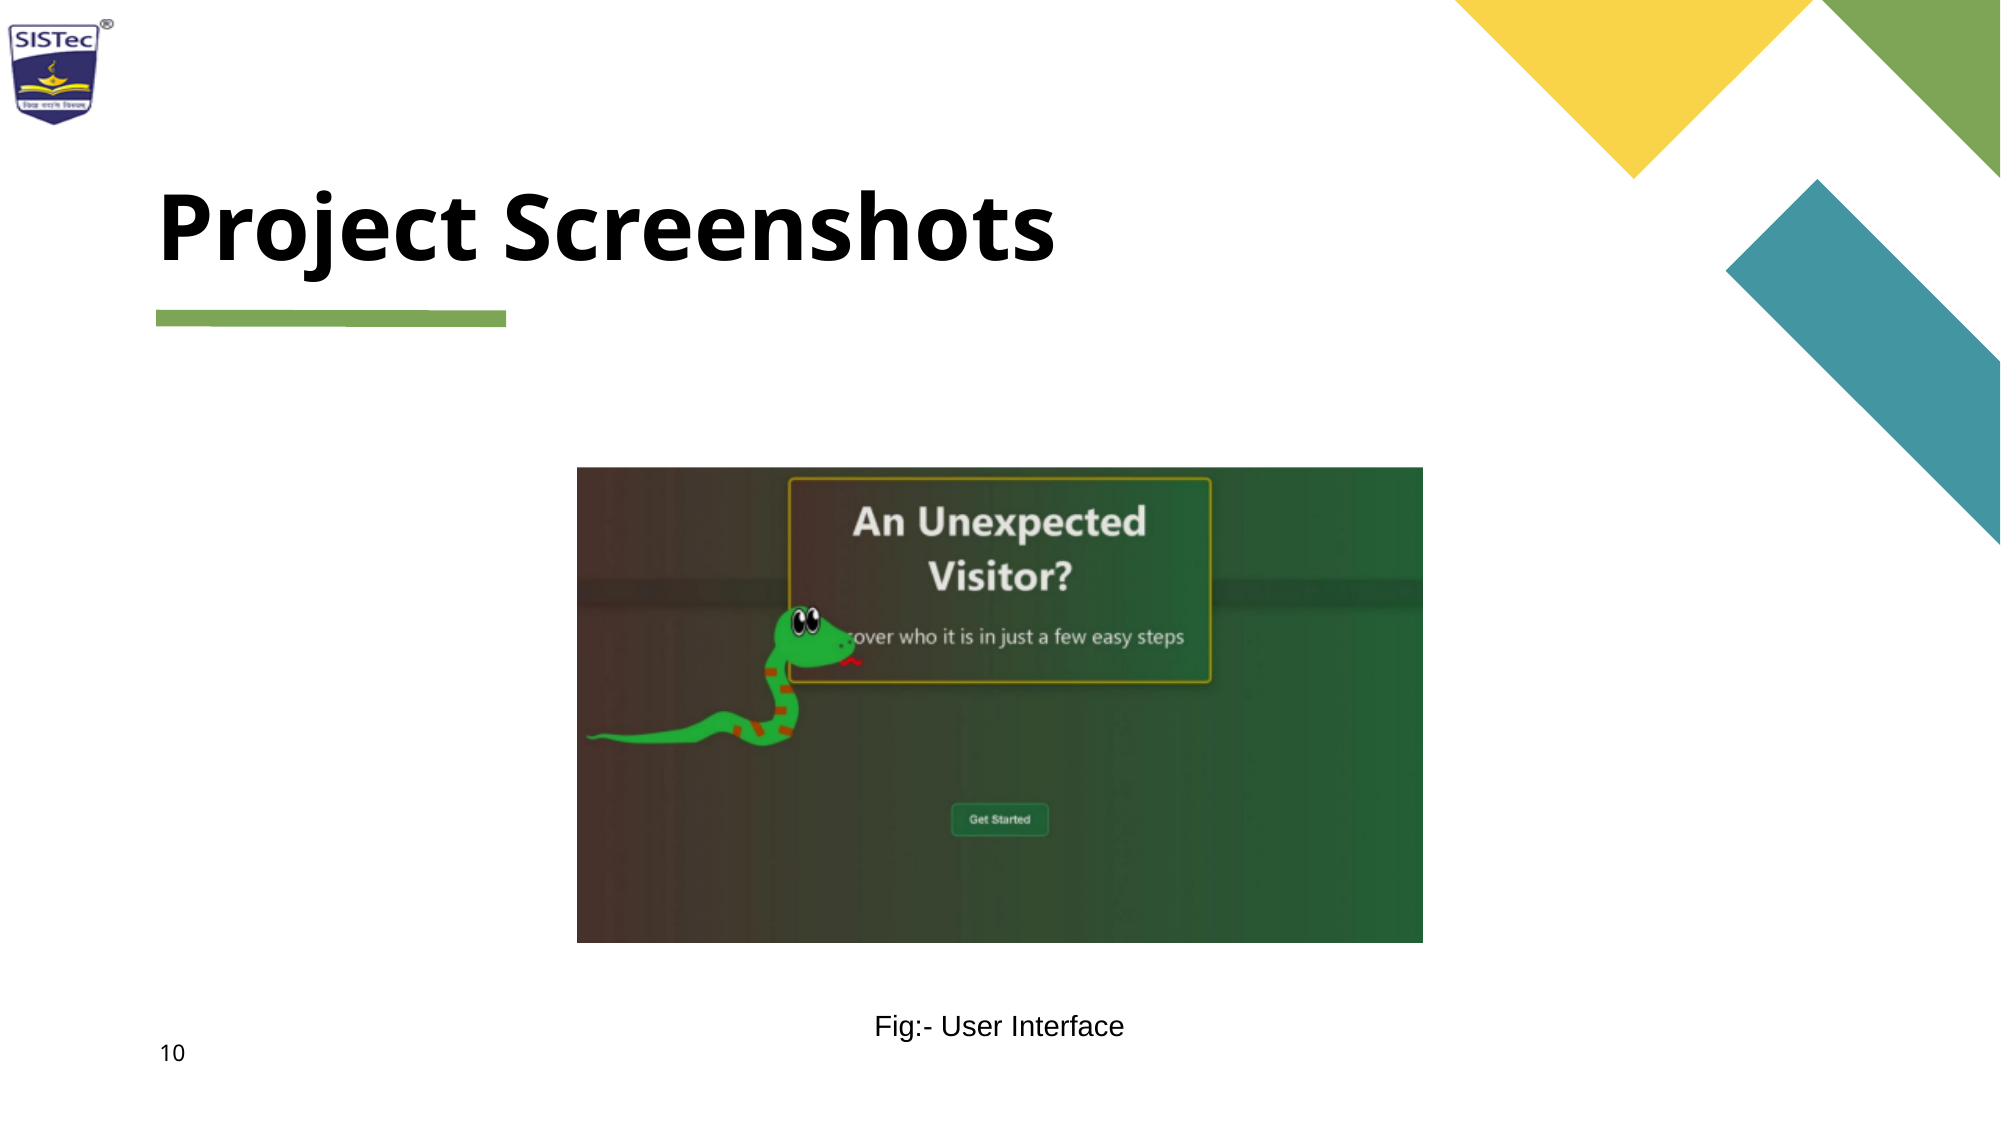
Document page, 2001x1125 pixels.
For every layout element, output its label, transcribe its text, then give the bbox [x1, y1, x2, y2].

picture [576, 466, 1423, 944]
title Project Screenshots [156, 179, 1105, 280]
text_box Fig:- User Interface [542, 999, 1458, 1050]
picture [5, 18, 121, 135]
slide_number 10 [159, 1038, 246, 1080]
